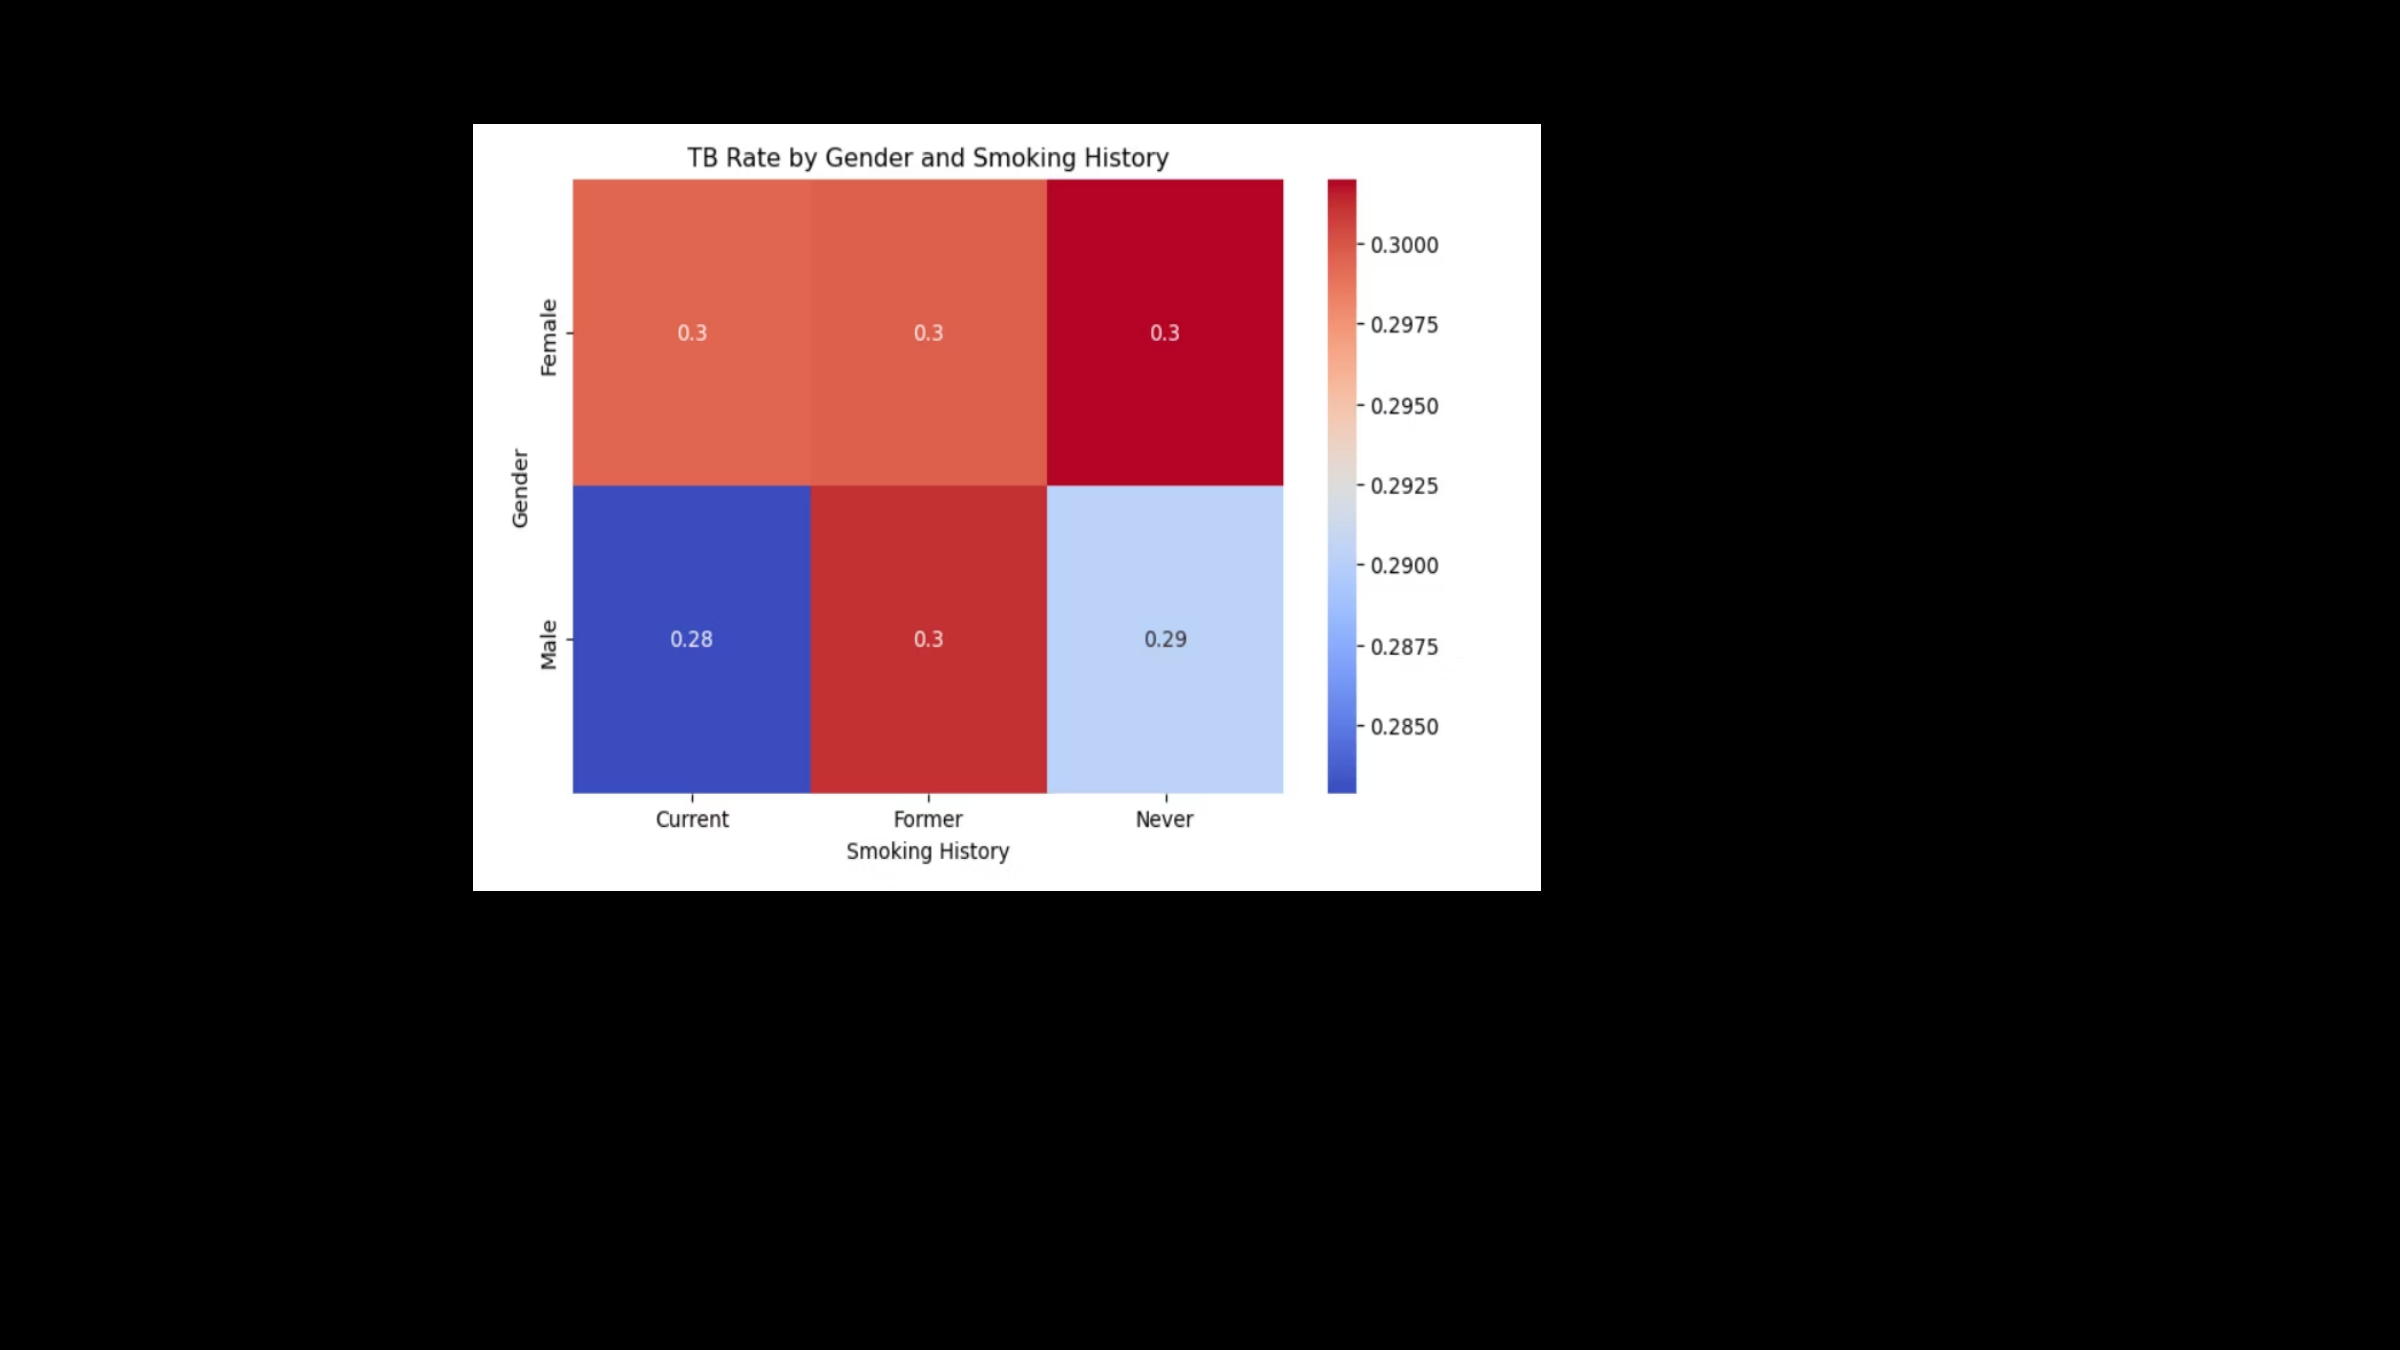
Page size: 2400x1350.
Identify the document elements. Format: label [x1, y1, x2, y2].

picture [473, 124, 1541, 891]
